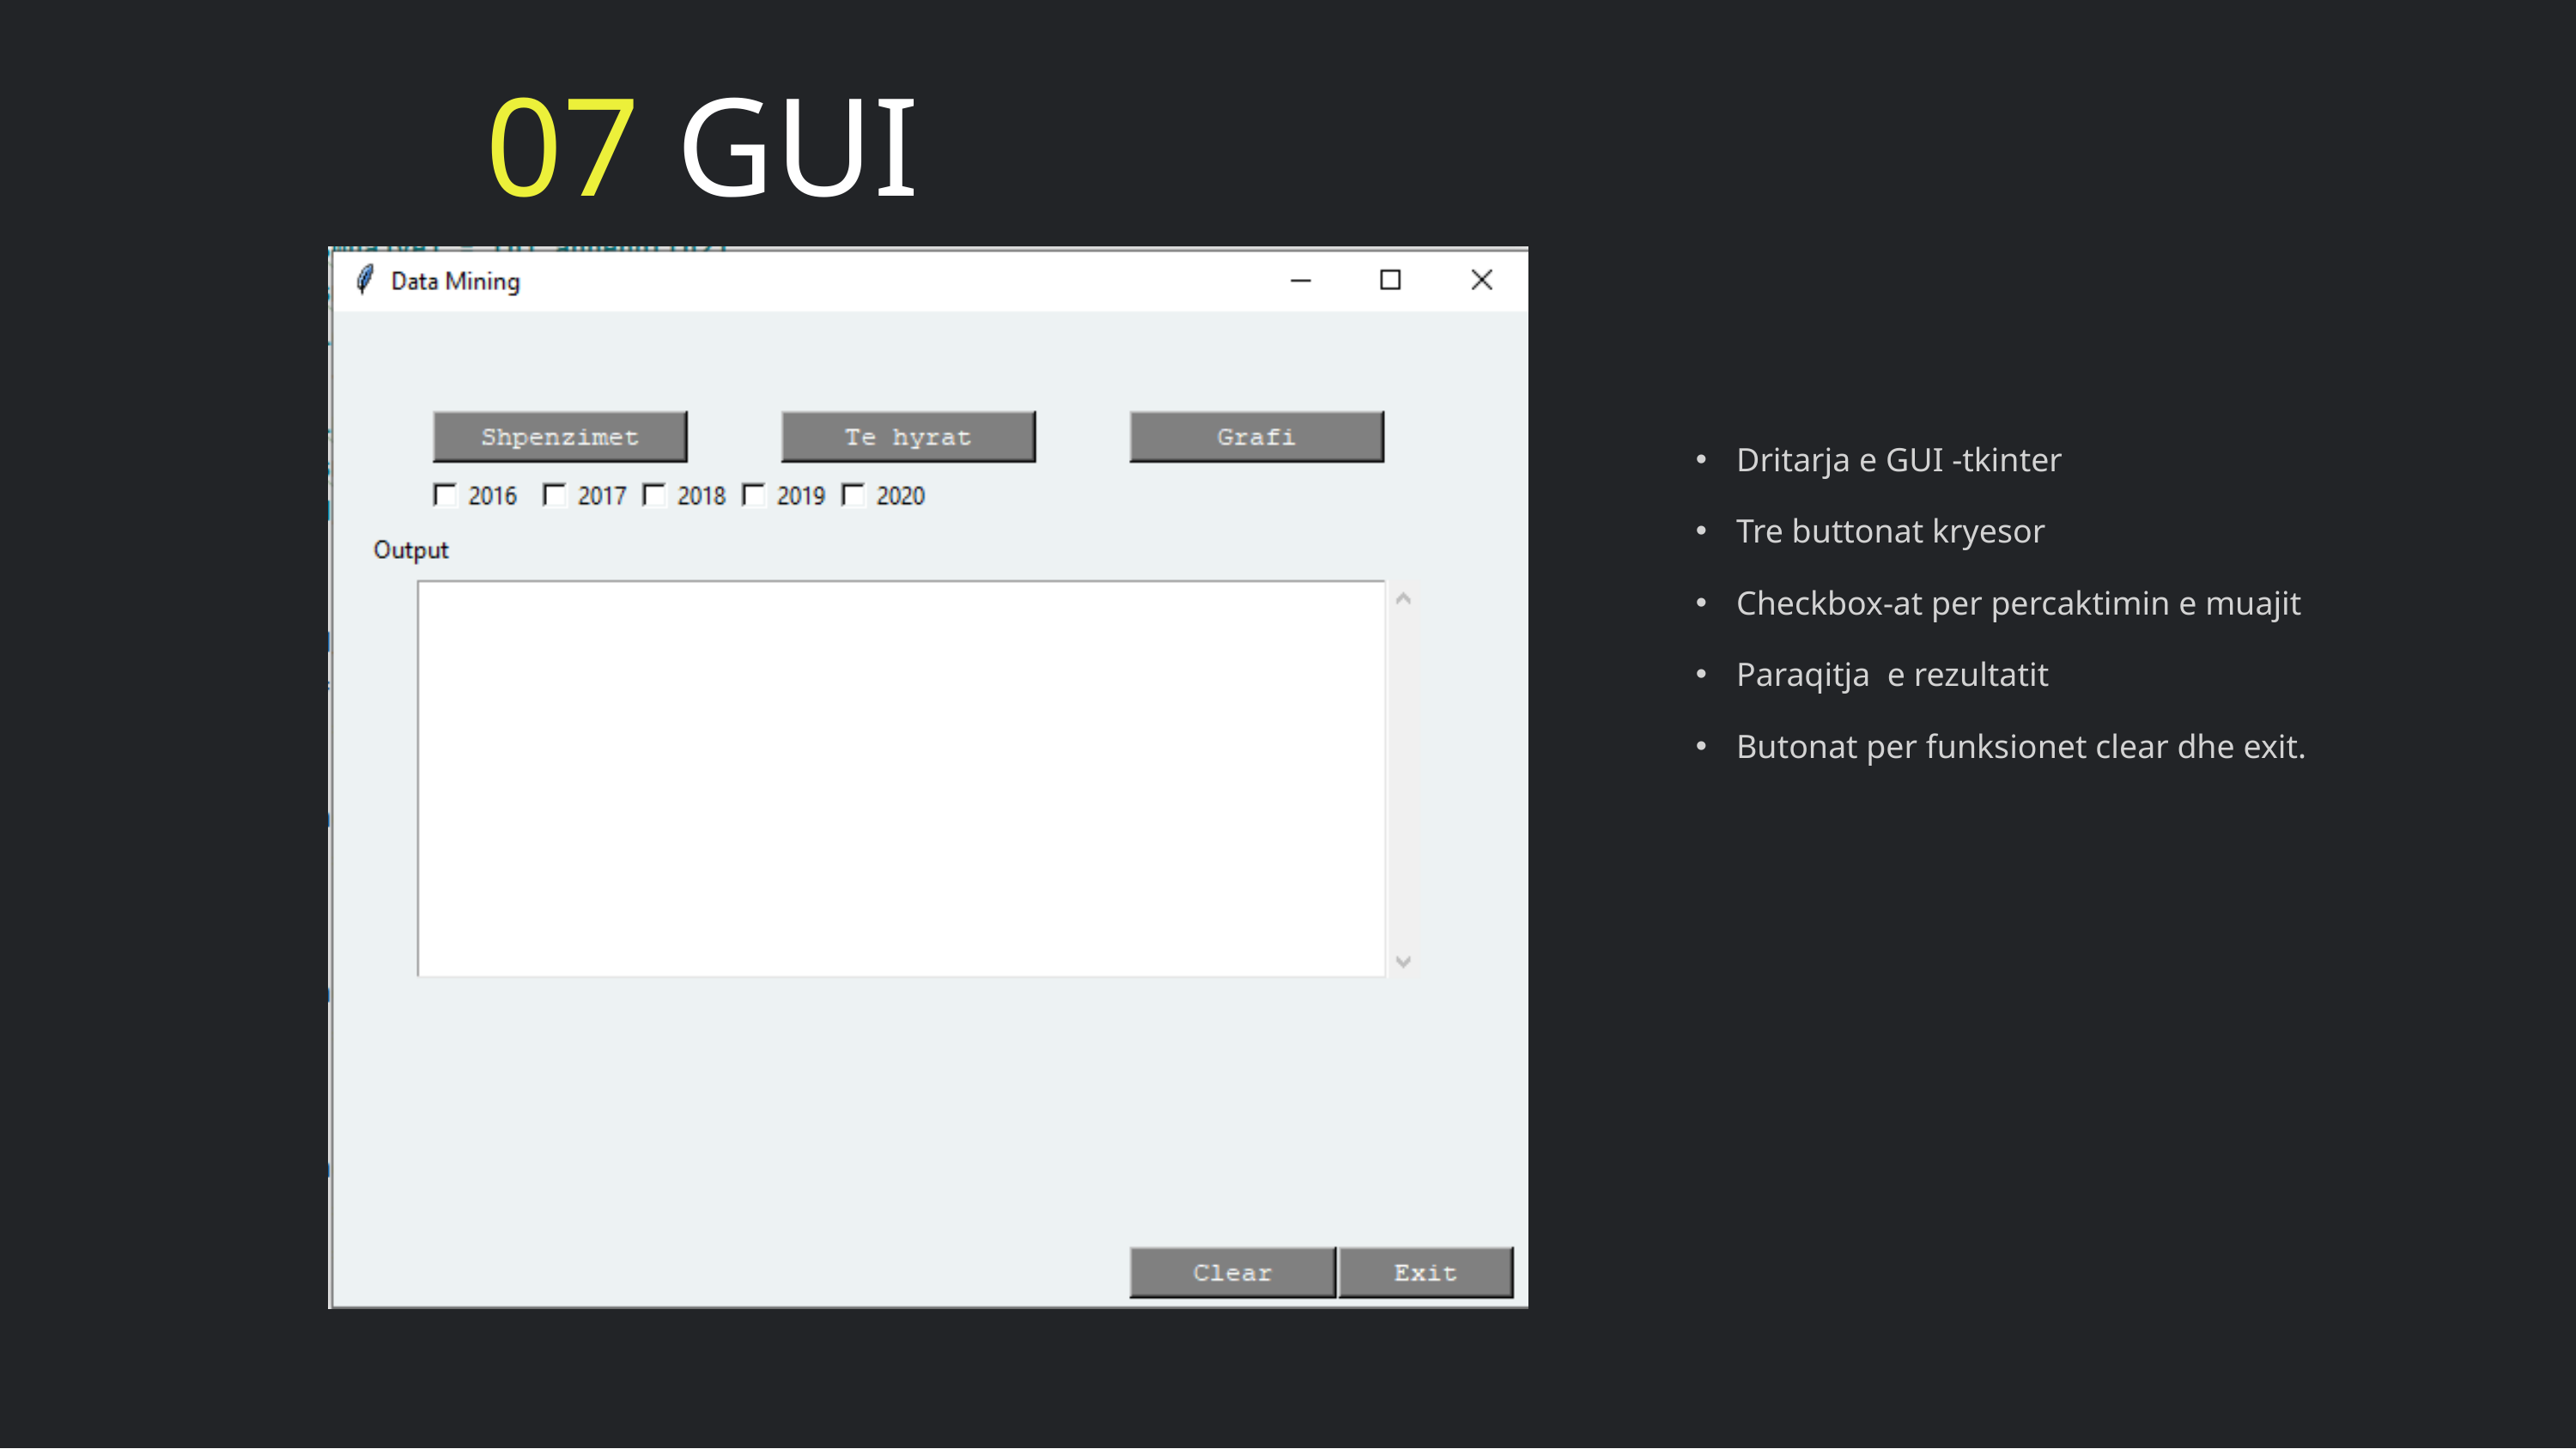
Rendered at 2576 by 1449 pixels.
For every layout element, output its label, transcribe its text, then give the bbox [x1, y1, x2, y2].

picture [328, 246, 1528, 1309]
title 07 GUI [24, 84, 1382, 229]
text_box Dritarja e GUI -tkinter Tre buttonat kryesor Checkbox-at per percaktimin e muajit Paraqitja e rezultatit Butonat per funksionet clear dhe exit. [1683, 421, 2425, 997]
